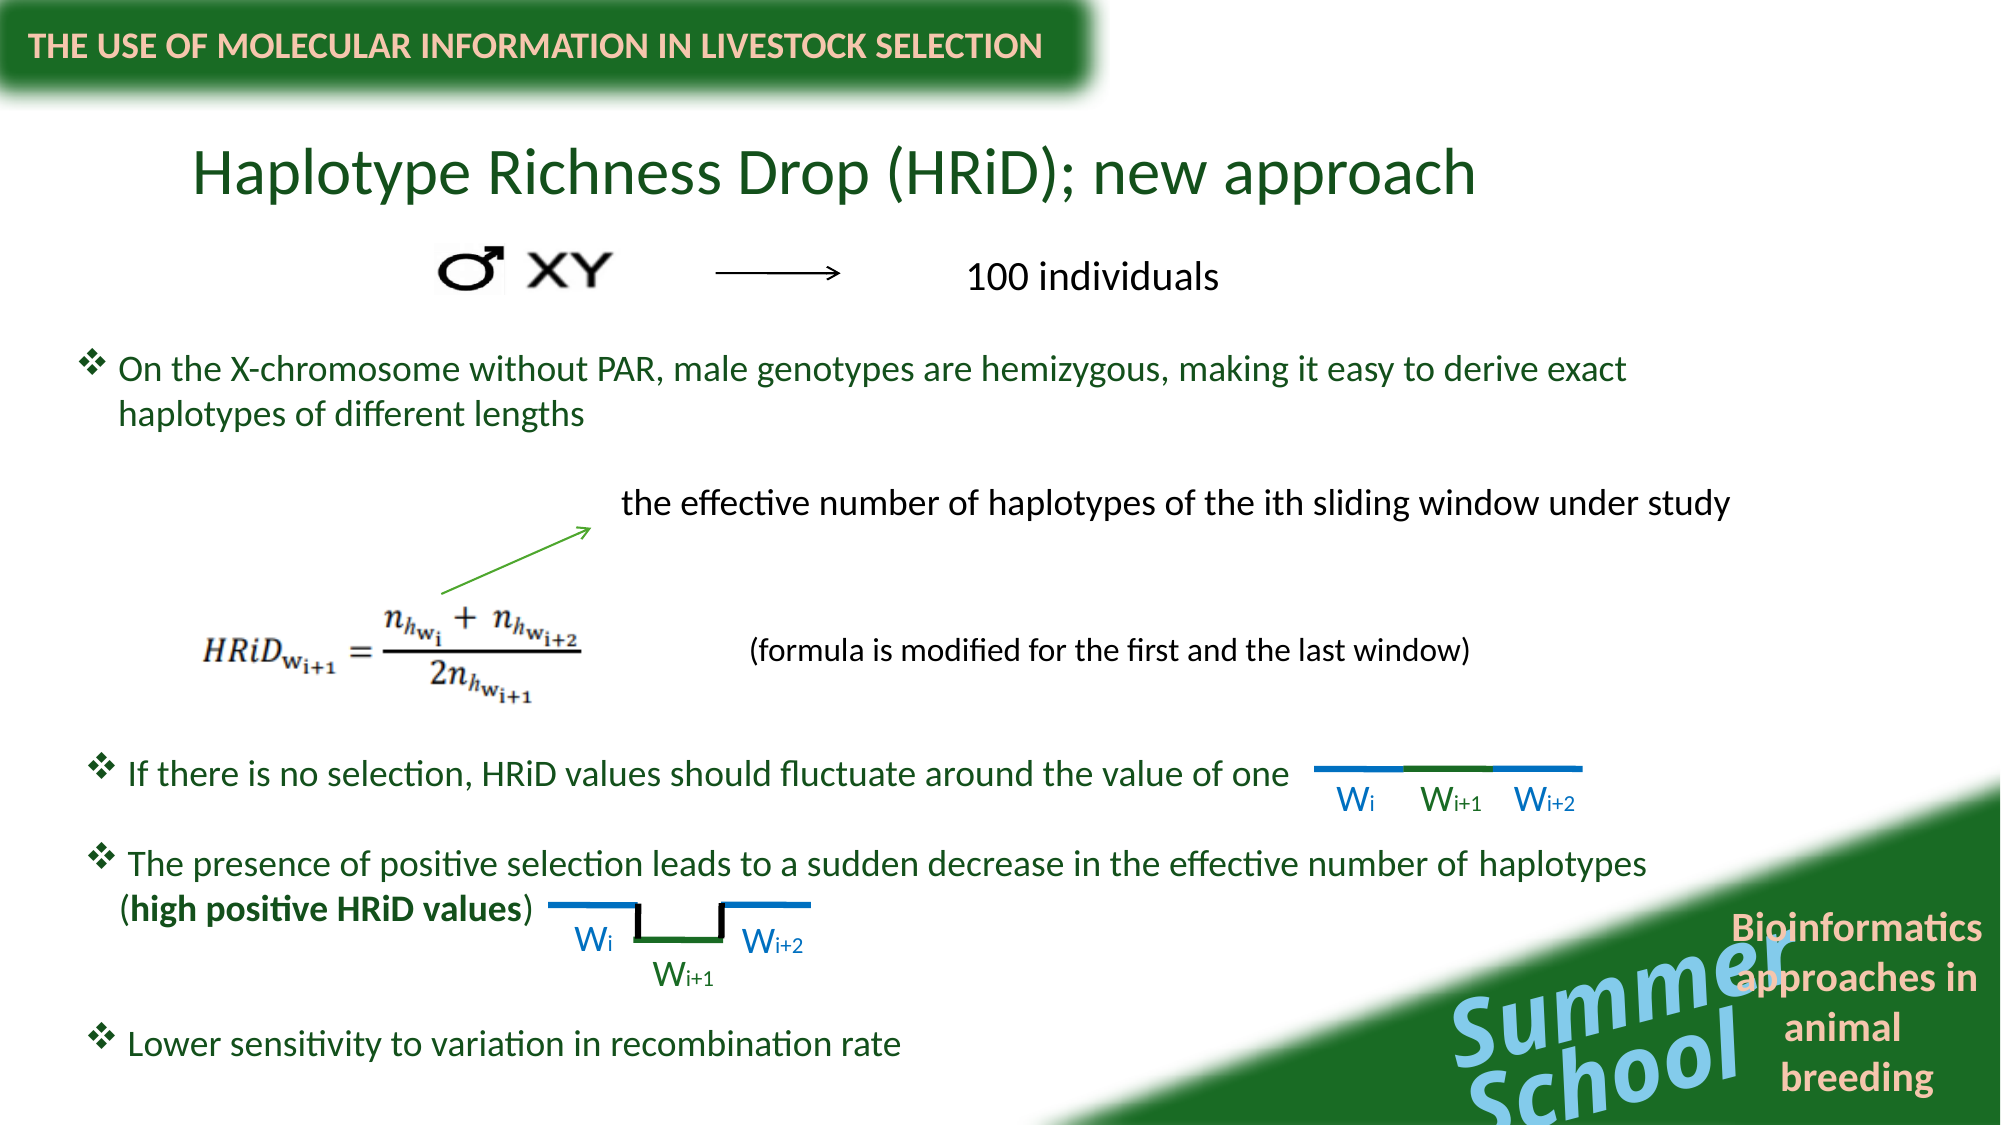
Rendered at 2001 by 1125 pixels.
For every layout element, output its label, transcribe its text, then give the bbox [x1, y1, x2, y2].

text_box 100 individuals [950, 241, 1235, 307]
picture [434, 243, 510, 295]
text_box Wi [559, 906, 628, 966]
text_box Haplotype Richness Drop (HRiD); new approach [177, 120, 1494, 216]
text_box Wi+2 [1498, 766, 1591, 827]
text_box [440, 527, 592, 595]
text_box Wi+1 [1405, 772, 1498, 827]
text_box Wi+2 [727, 908, 819, 968]
text_box Wi+1 [637, 941, 730, 1002]
text_box the effective number of haplotypes of the ith sliding window under study [606, 471, 1839, 531]
text_box On the X-chromosome without PAR, male genotypes are hemizygous, making it easy to derive exact haplotypes of different lengths [60, 336, 1665, 442]
picture [190, 583, 610, 718]
picture [514, 240, 632, 306]
text_box If there is no selection, HRiD values should fluctuate around the value of one The presence of positive selection leads to a sudden decrease in the effective number of haplotypes (high positive HRiD values) Lower sensitivity to variation in recombination rate [70, 741, 1675, 1071]
text_box (formula is modified for the first and the last window) [734, 621, 1488, 676]
text_box Wi [1321, 773, 1390, 827]
